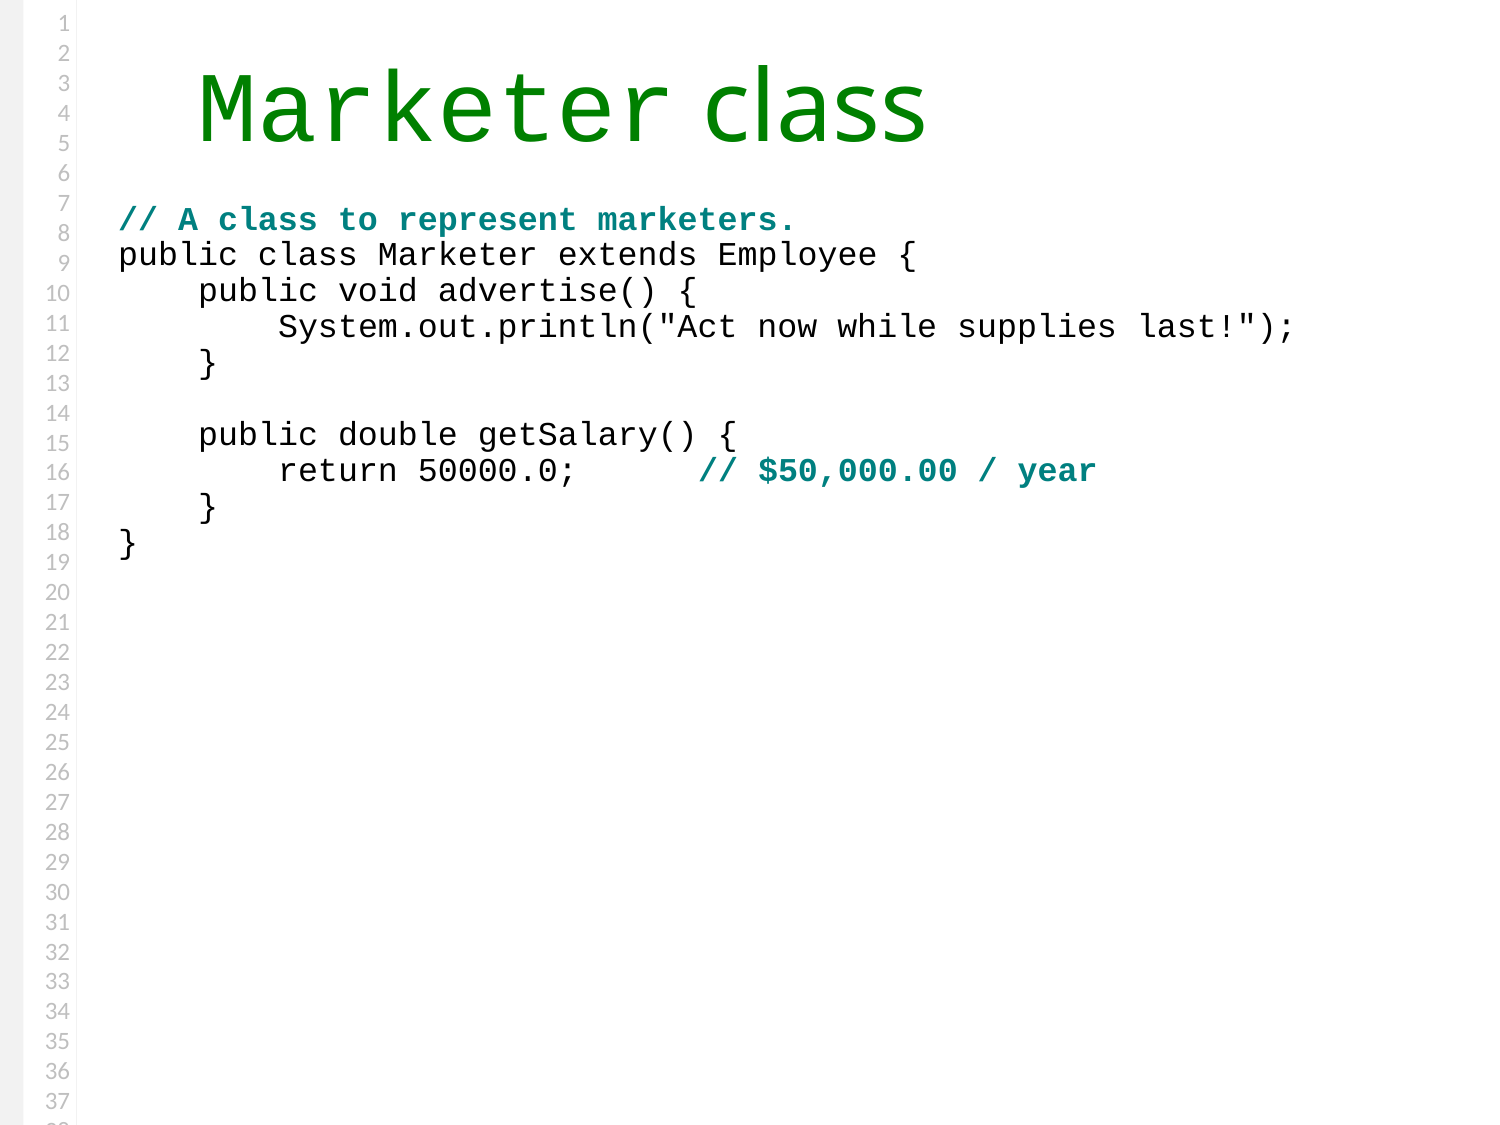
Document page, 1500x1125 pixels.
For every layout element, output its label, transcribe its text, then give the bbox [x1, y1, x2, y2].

list // A class to represent marketers. public class Marketer extends Employee { public void advertise() { System.out.println("Act now while supplies last!"); } public double getSalary() { return 50000.0; // $50,000.00 / year } } [103, 193, 1434, 1014]
title Marketer class [197, 34, 1434, 164]
